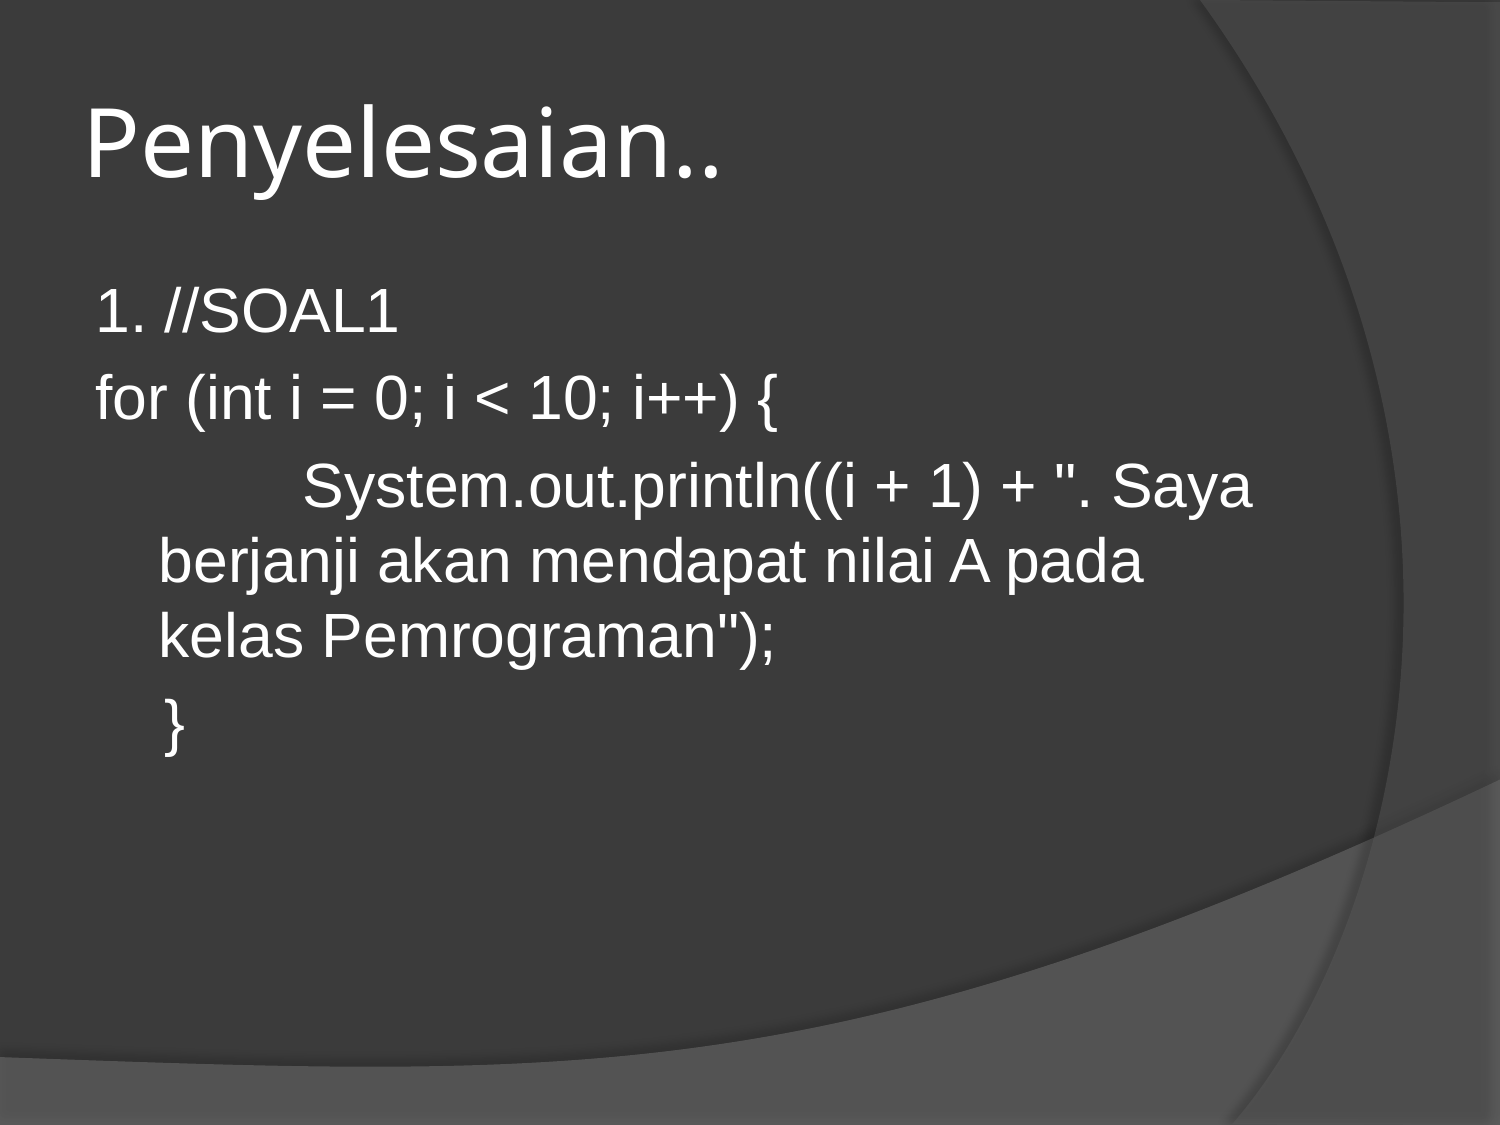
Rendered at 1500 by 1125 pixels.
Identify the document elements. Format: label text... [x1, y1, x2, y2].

title Penyelesaian.. [75, 45, 1300, 233]
list 1. //SOAL1 for (int i = 0; i < 10; i++) { System.out.println((i + 1) + ". Saya berjanji akan mendapat nilai A pada kelas Pemrograman"); } [75, 262, 1300, 1005]
